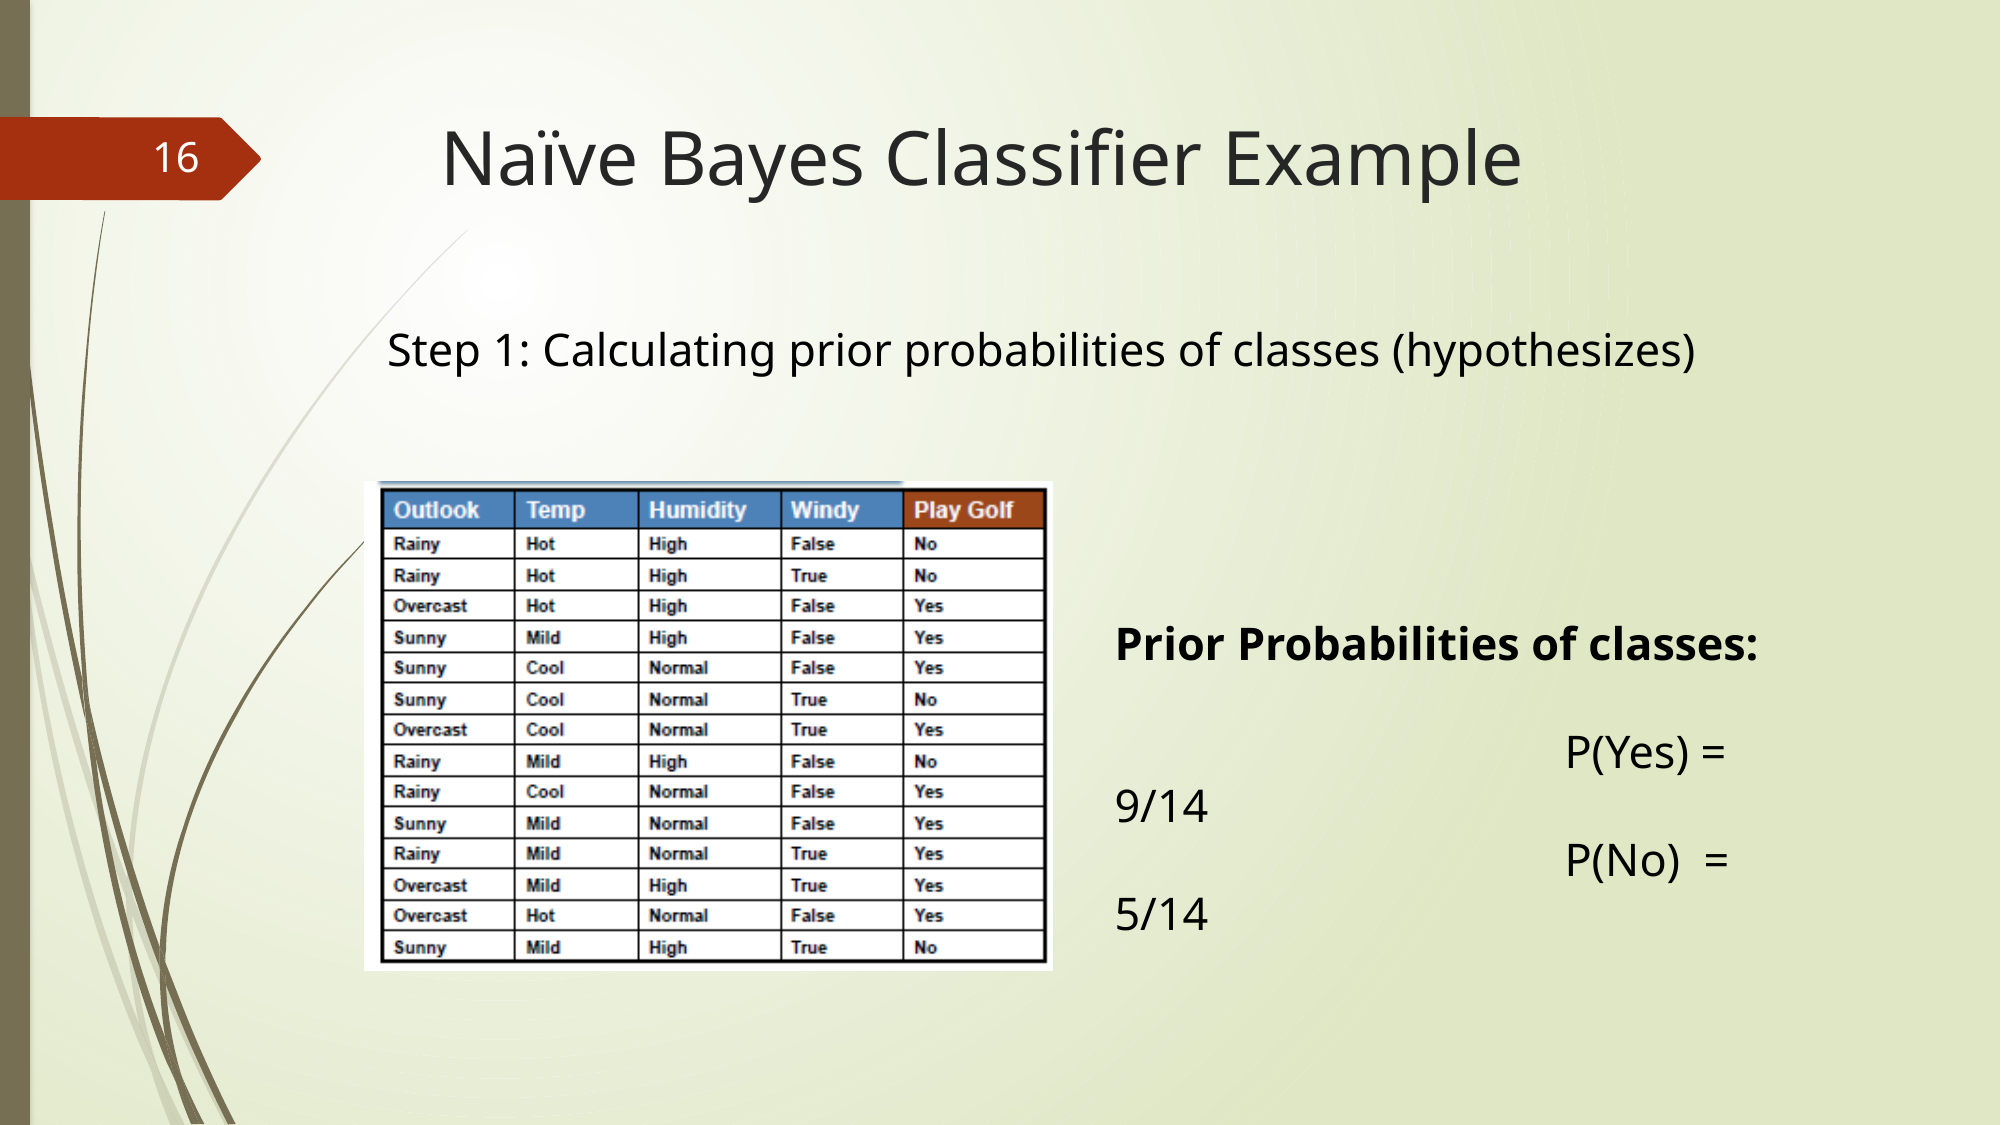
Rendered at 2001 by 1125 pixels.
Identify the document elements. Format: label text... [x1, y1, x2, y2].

slide_number 16 [87, 129, 216, 190]
title Naïve Bayes Classifier Example [425, 102, 1888, 313]
picture [364, 480, 1054, 971]
text_box Step 1: Calculating prior probabilities of classes (hypothesizes) [372, 313, 1712, 383]
text_box Prior Probabilities of classes: P(Yes) = 9/14 P(No) = 5/14 [1099, 607, 1841, 947]
